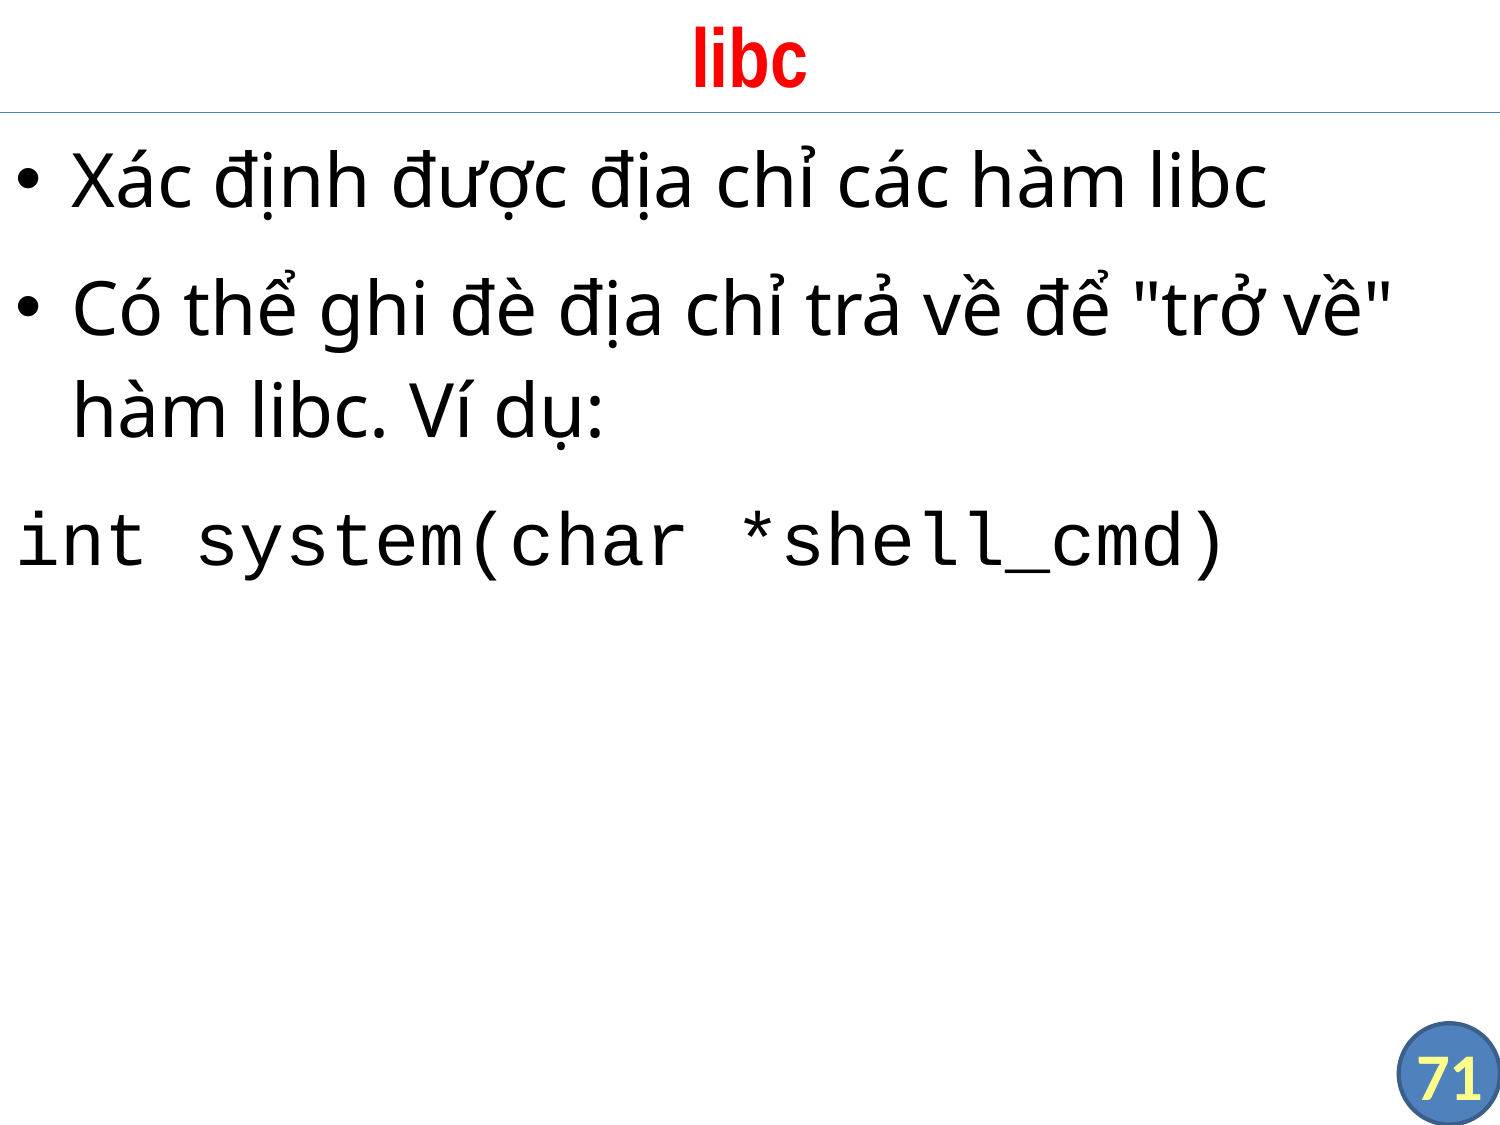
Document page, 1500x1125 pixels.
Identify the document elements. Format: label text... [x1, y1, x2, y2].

slide_number 71 [1399, 1023, 1500, 1125]
list Xác định được địa chỉ các hàm libc Có thể ghi đè địa chỉ trả về để "trở về" hàm libc. Ví dụ: int system(char *shell_cmd) [0, 113, 1500, 1125]
title libc [0, 0, 1500, 113]
